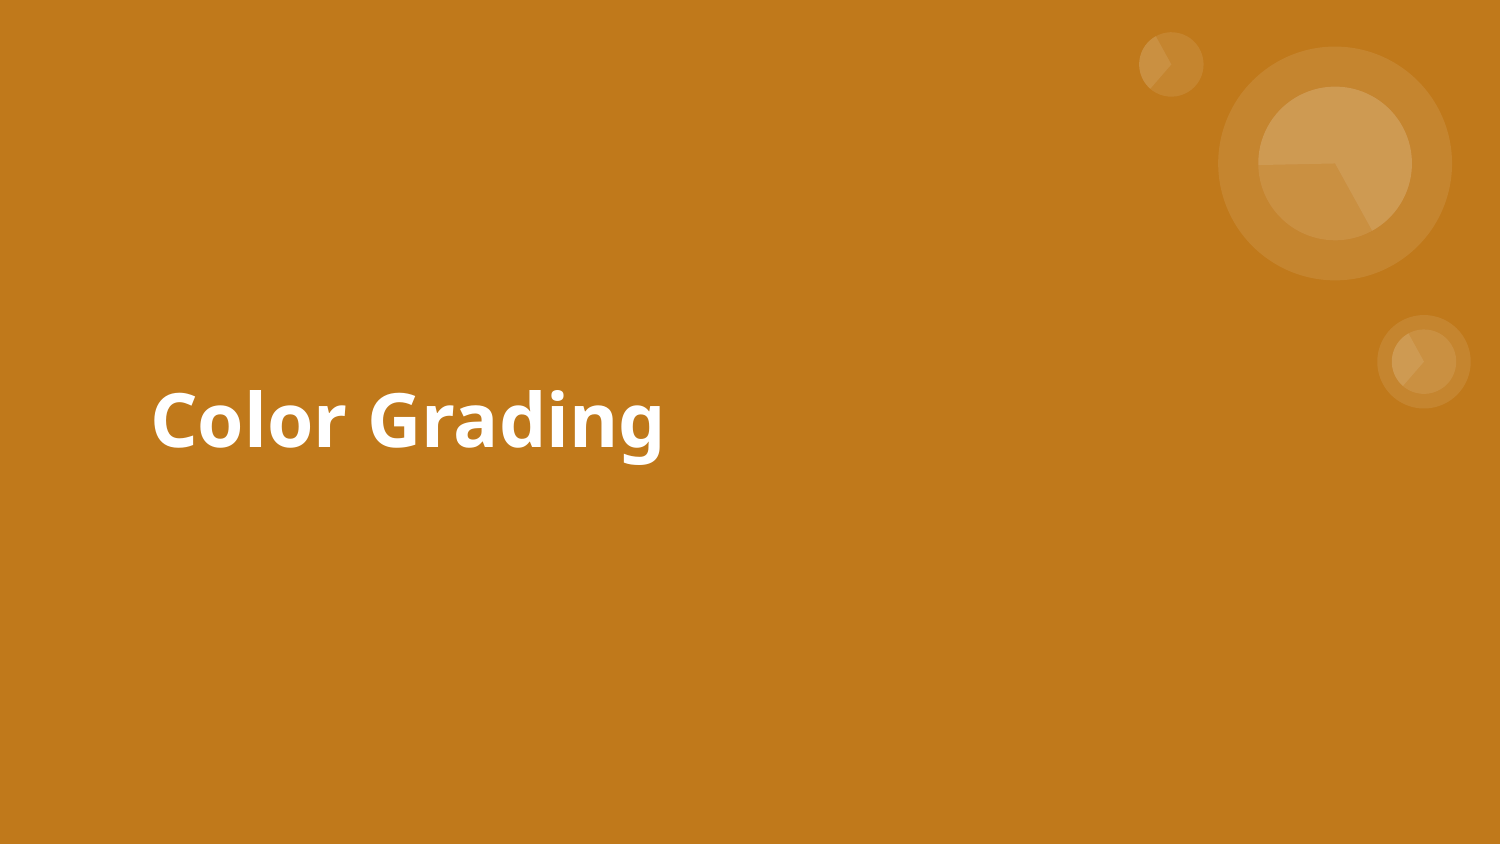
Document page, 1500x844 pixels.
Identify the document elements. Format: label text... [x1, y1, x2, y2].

title Color Grading [135, 125, 1097, 712]
